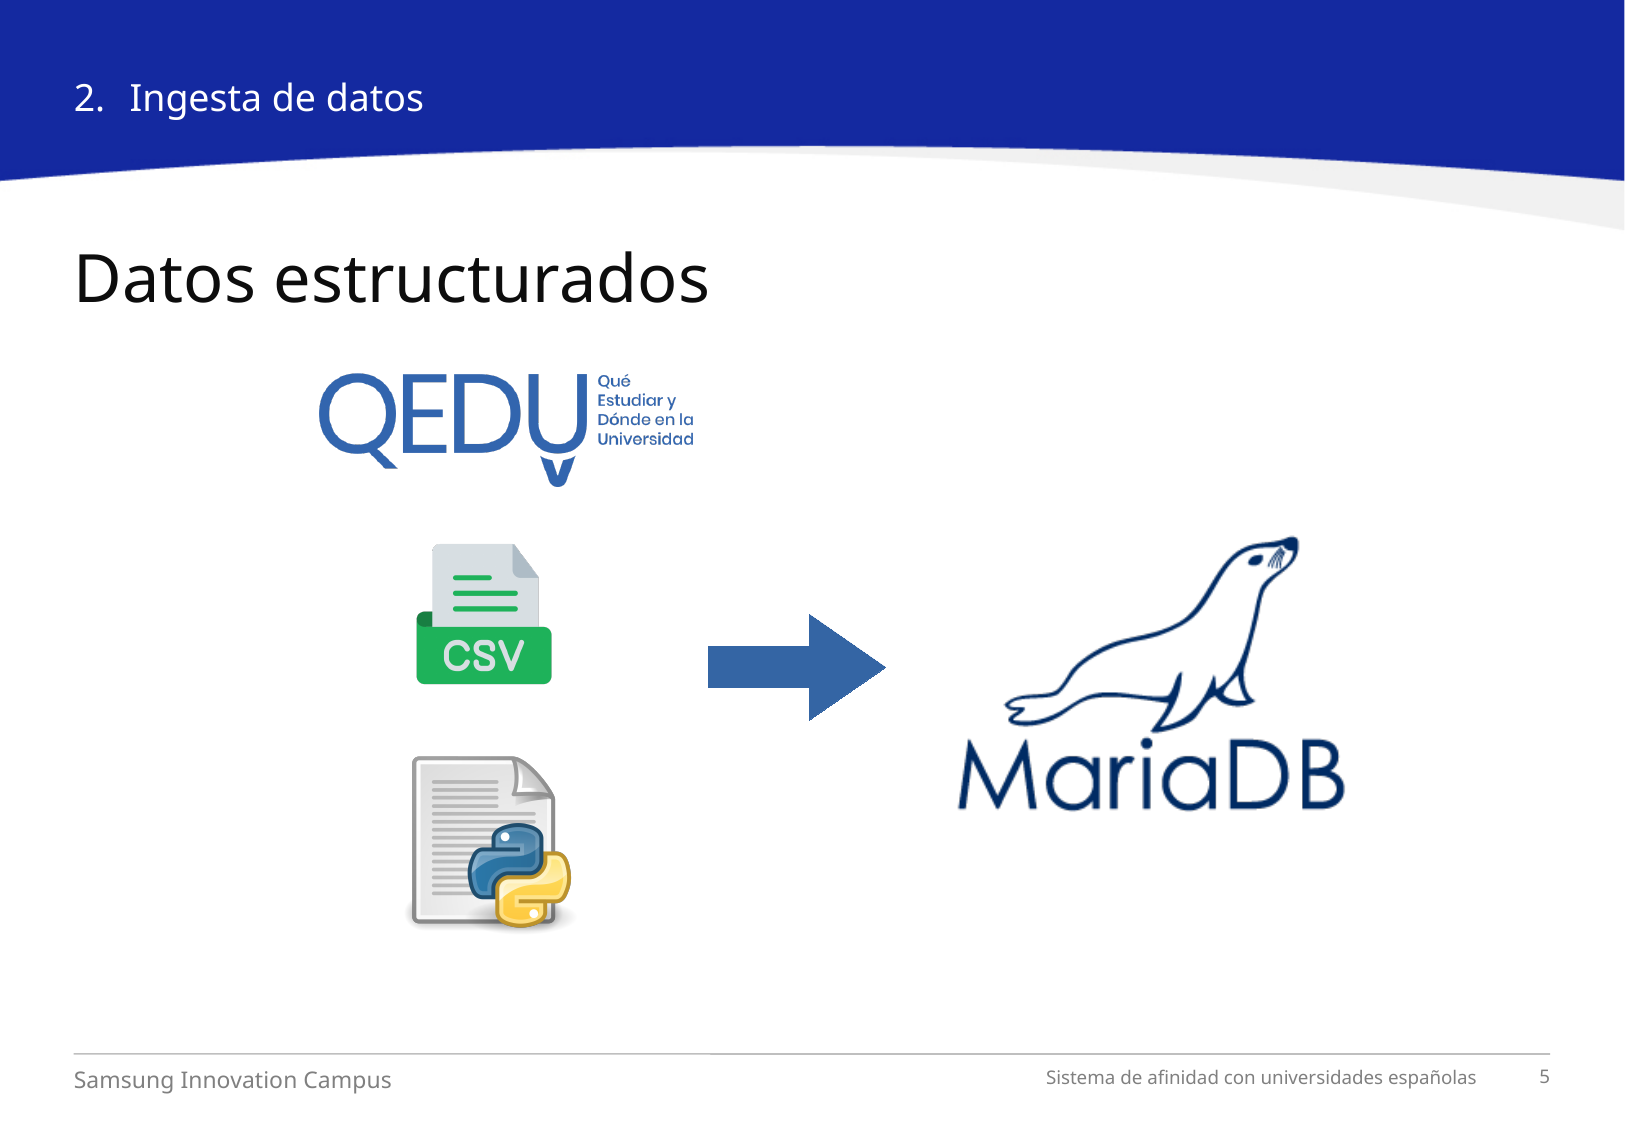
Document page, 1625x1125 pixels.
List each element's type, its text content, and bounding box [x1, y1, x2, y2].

text_box Ingesta de datos [129, 73, 1252, 120]
picture [0, 0, 1625, 1125]
text_box 2. [73, 73, 127, 120]
text_box [708, 614, 869, 721]
text_box Datos estructurados [73, 236, 1475, 317]
